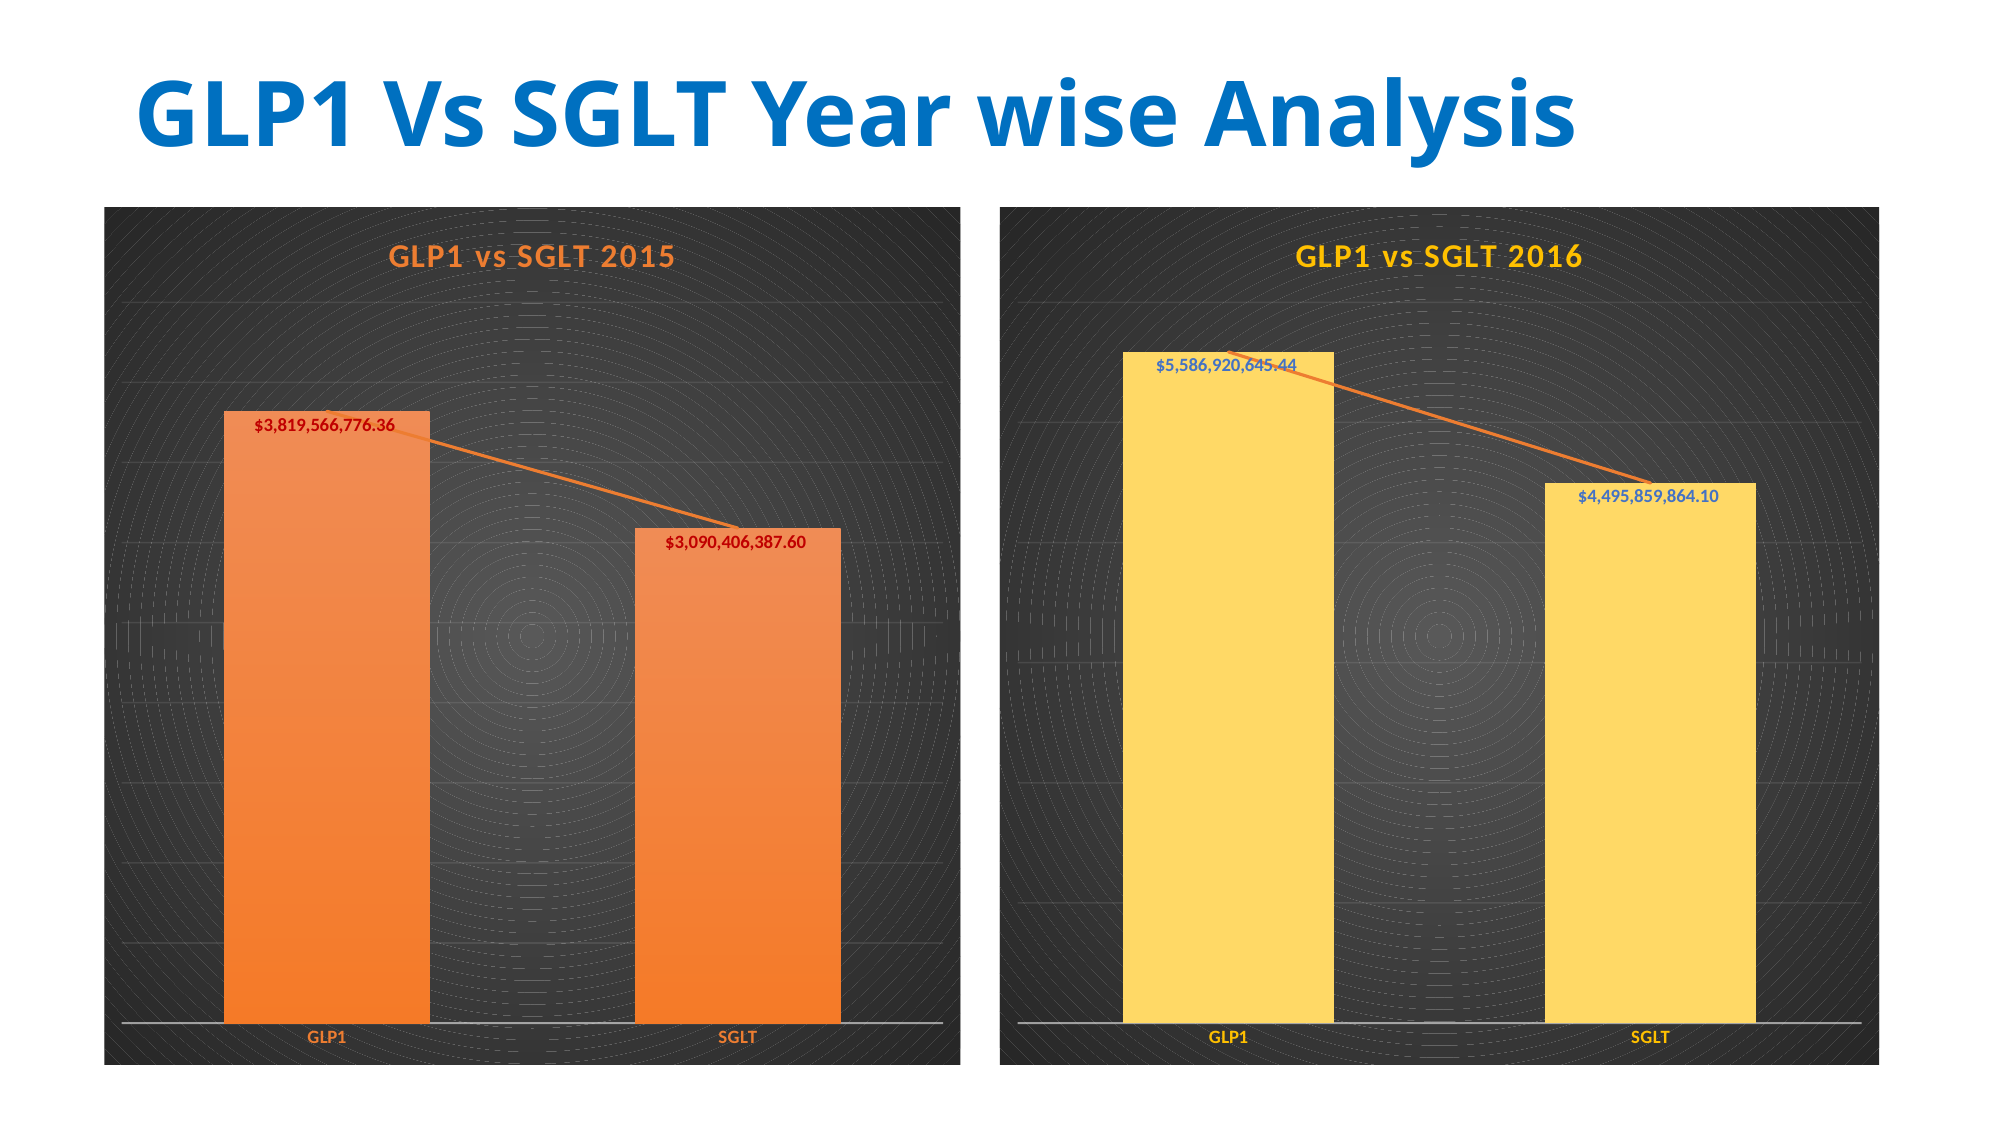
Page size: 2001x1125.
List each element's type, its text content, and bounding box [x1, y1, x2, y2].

chart [104, 207, 961, 1066]
title GLP1 Vs SGLT Year wise Analysis [119, 59, 1863, 174]
chart [999, 207, 1880, 1066]
